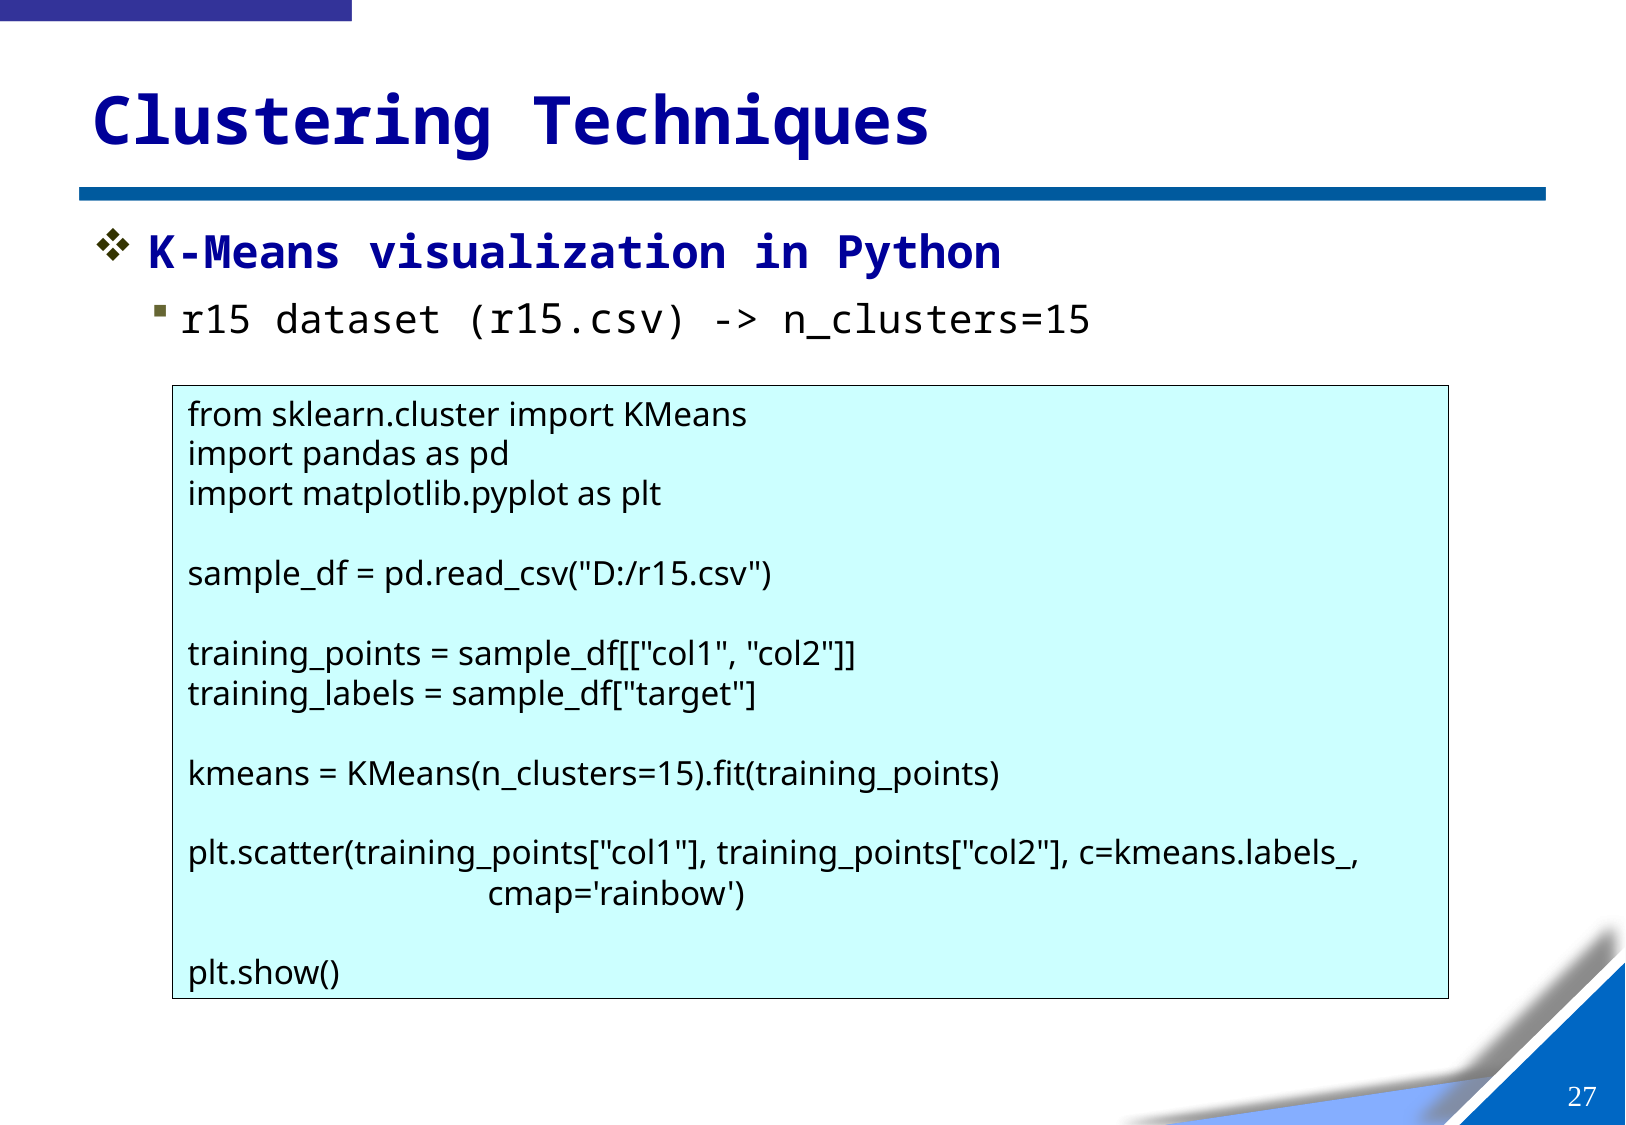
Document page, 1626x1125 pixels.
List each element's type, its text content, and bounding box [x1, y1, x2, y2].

title Clustering Techniques [77, 59, 1544, 177]
slide_number 26 [1567, 1076, 1605, 1113]
text_box from sklearn.cluster import KMeans import pandas as pd import matplotlib.pyplot as plt sample_df = pd.read_csv("D:/r15.csv") training_points = sample_df[["col1", "col2"]] training_labels = sample_df["target"] kmeans = KMeans(n_clusters=15).fit(training_points) plt.scatter(training_points["col1"], training_points["col2"], c=kmeans.labels_, cmap='rainbow') plt.show() [172, 385, 1449, 999]
list K-Means visualization in Python r15 dataset (r15.csv) -> n_clusters=15 [77, 215, 1544, 1077]
